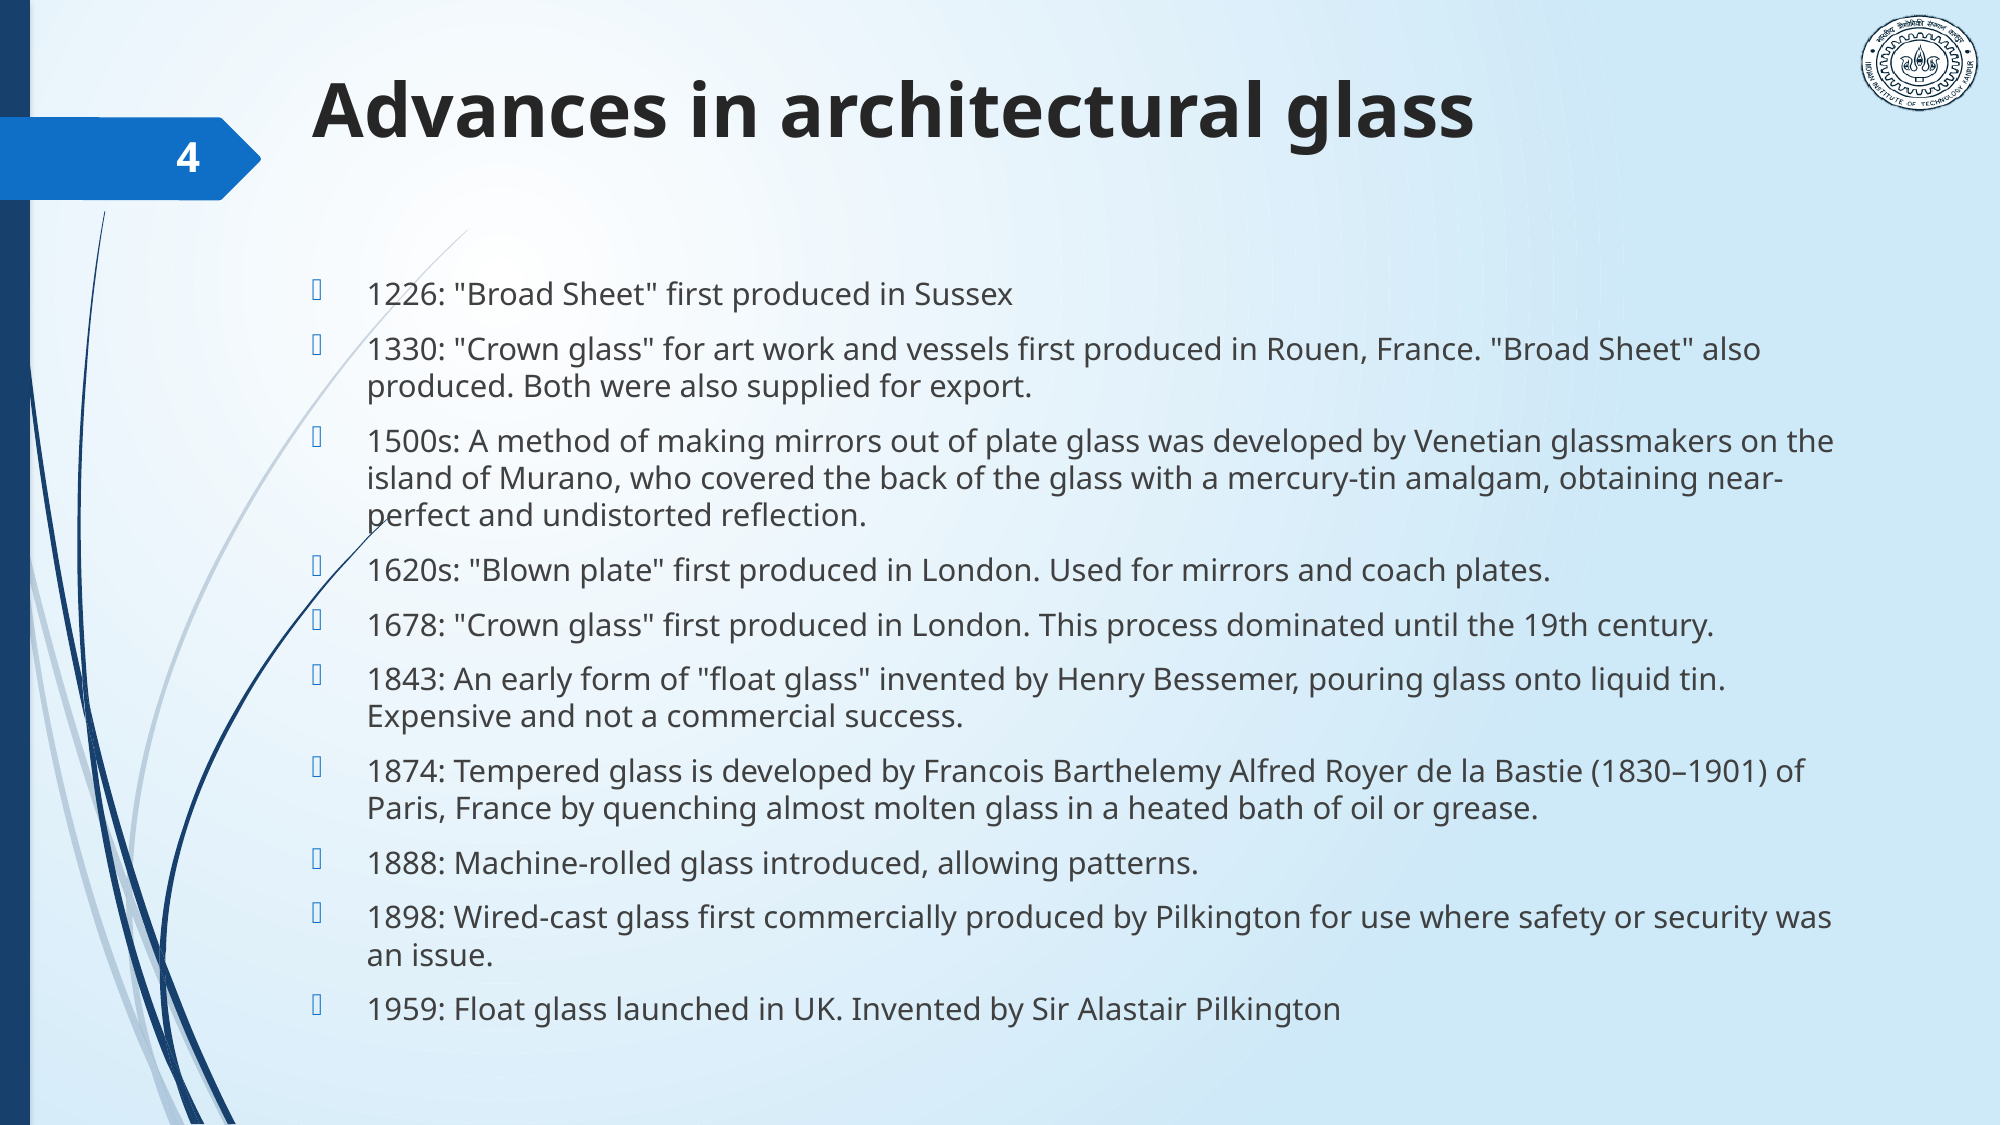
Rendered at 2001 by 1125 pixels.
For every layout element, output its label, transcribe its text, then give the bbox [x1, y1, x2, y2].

title Advances in architectural glass [297, 54, 1888, 238]
picture [1857, 11, 1983, 113]
slide_number 4 [87, 129, 216, 190]
list 1226: "Broad Sheet" first produced in Sussex 1330: "Crown glass" for art work and vessels first produced in Rouen, France. "Broad Sheet" also produced. Both were also supplied for export. 1500s: A method of making mirrors out of plate glass was developed by Venetian glassmakers on the island of Murano, who covered the back of the glass with a mercury-tin amalgam, obtaining near-perfect and undistorted reflection. 1620s: "Blown plate" first produced in London. Used for mirrors and coach plates. 1678: "Crown glass" first produced in London. This process dominated until the 19th century. 1843: An early form of "float glass" invented by Henry Bessemer, pouring glass onto liquid tin. Expensive and not a commercial success. 1874: Tempered glass is developed by Francois Barthelemy Alfred Royer de la Bastie (1830–1901) of Paris, France by quenching almost molten glass in a heated bath of oil or grease. 1888: Machine-rolled glass introduced, allowing patterns. 1898: Wired-cast glass first commercially produced by Pilkington for use where safety or security was an issue. 1959: Float glass launched in UK. Invented by Sir Alastair Pilkington [296, 267, 1888, 1035]
